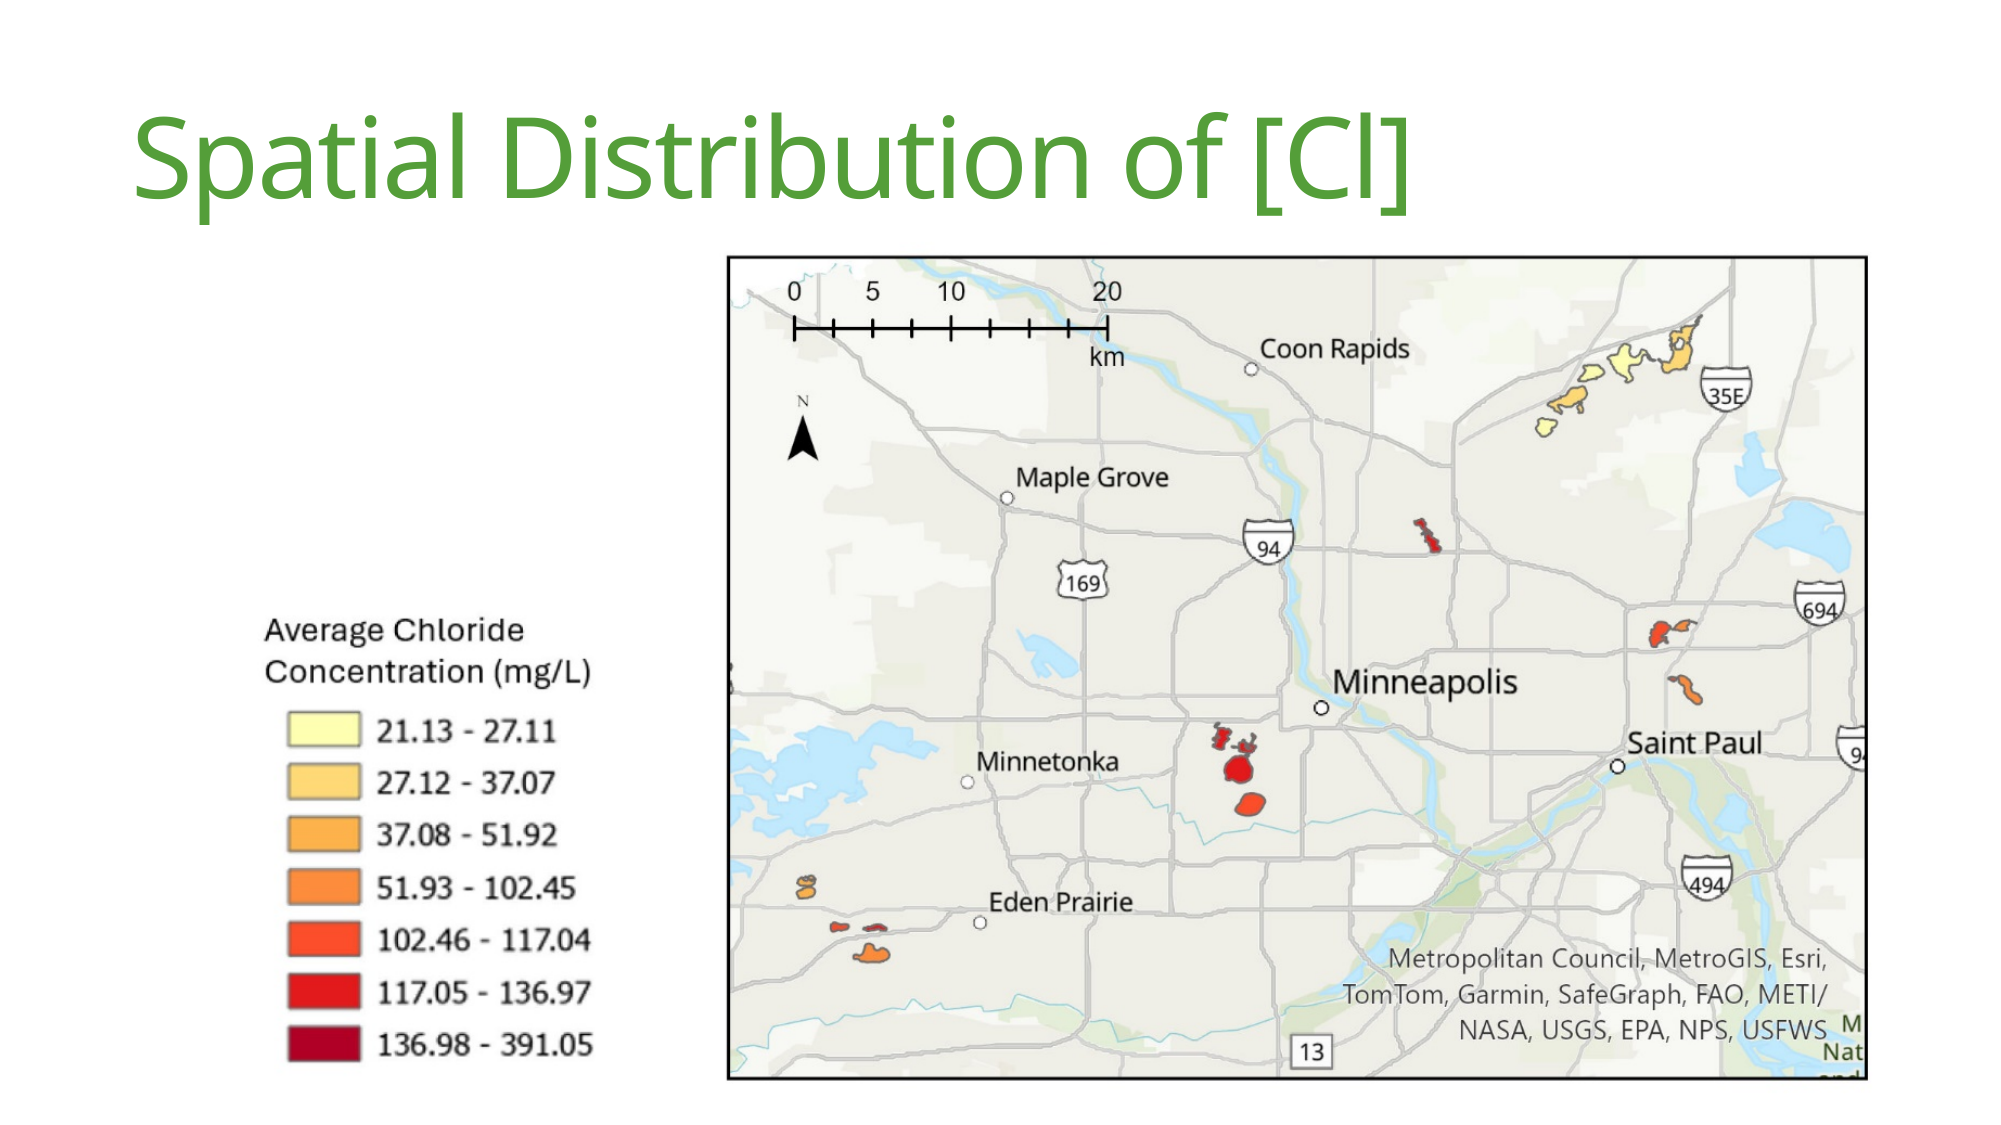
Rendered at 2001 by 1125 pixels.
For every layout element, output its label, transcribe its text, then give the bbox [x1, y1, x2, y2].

picture [188, 214, 1934, 1098]
title Spatial Distribution of [Cl] [116, 28, 1884, 301]
